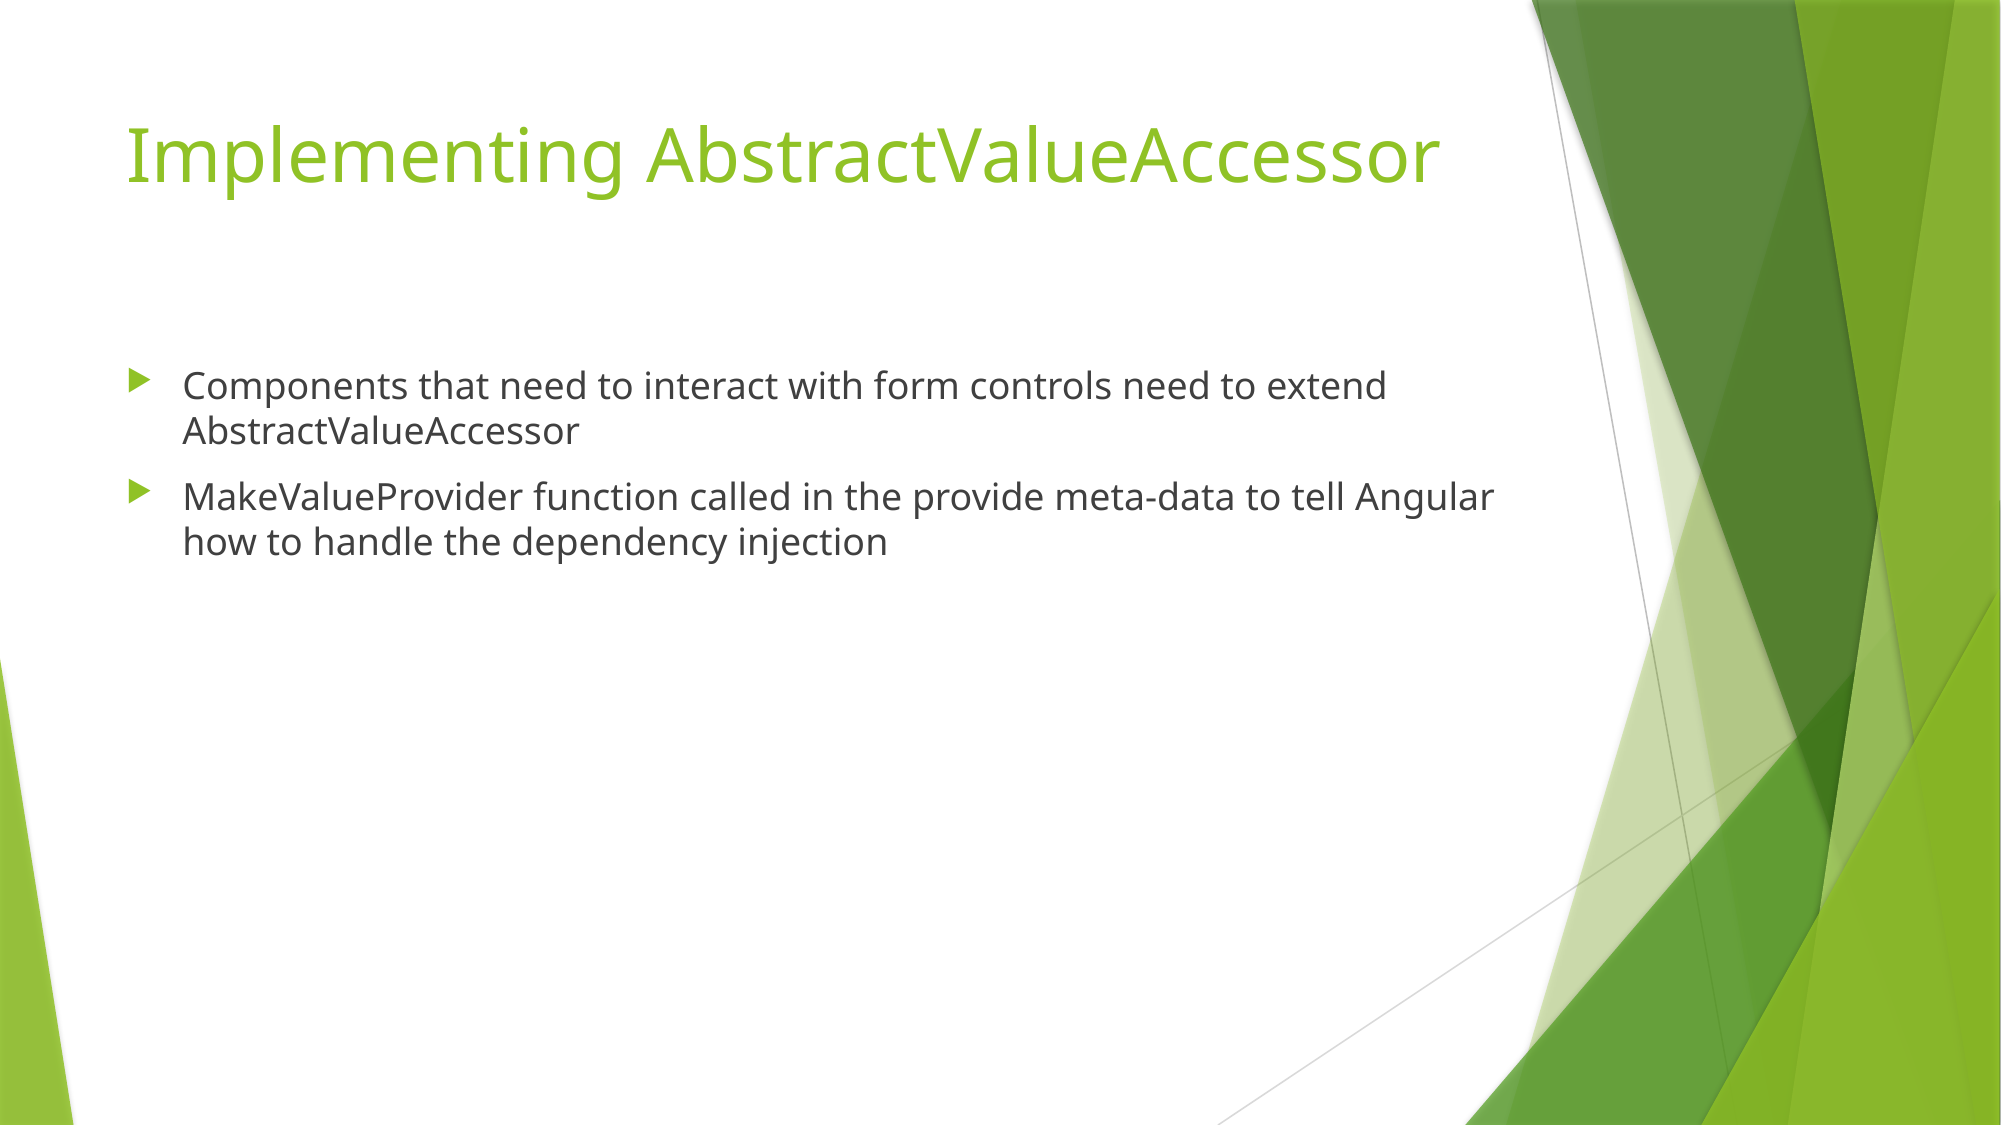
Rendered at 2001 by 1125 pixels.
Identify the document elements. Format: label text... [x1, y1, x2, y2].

title Implementing AbstractValueAccessor [111, 99, 1522, 317]
list Components that need to interact with form controls need to extend AbstractValueAccessor MakeValueProvider function called in the provide meta-data to tell Angular how to handle the dependency injection [111, 354, 1522, 992]
